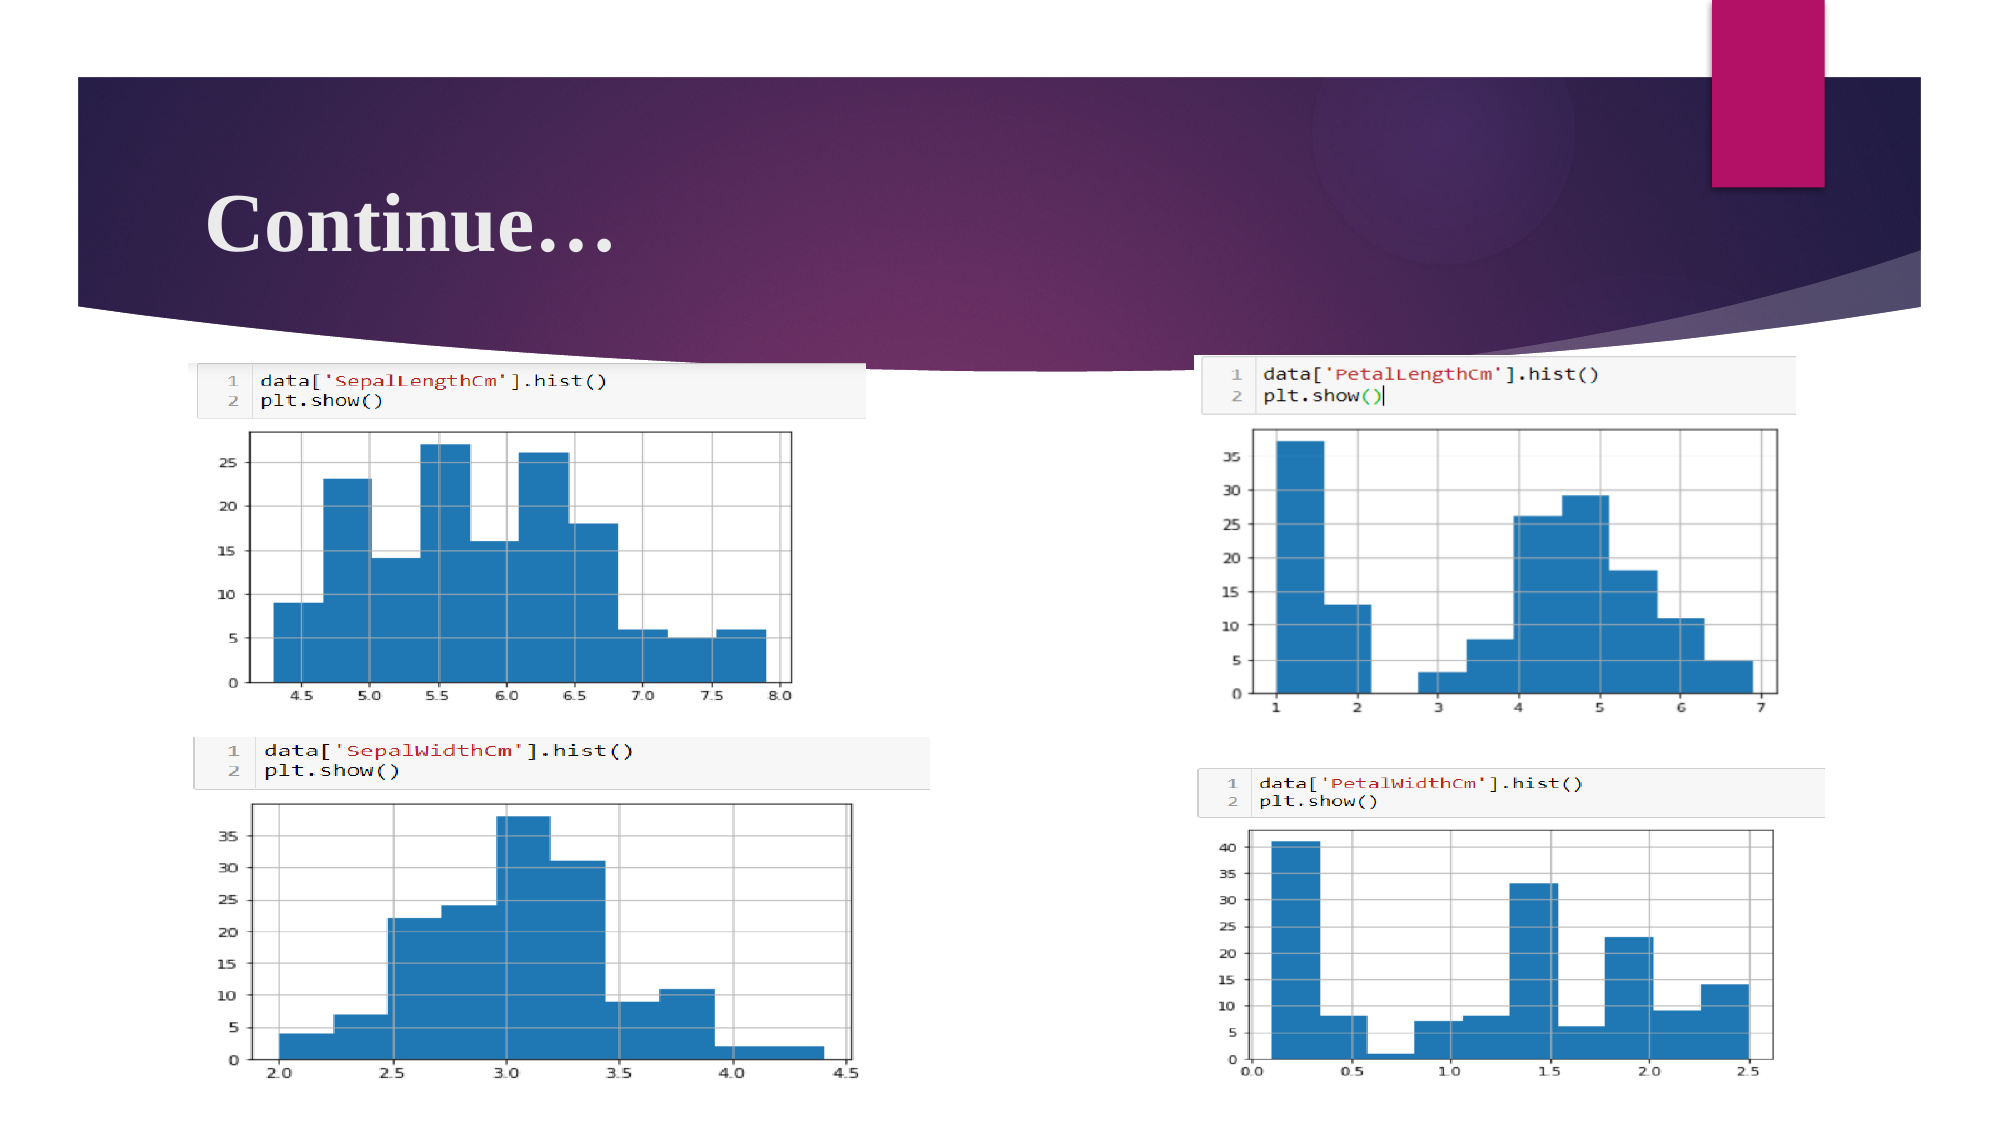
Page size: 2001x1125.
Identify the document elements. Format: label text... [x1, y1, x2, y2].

picture [188, 737, 931, 1096]
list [188, 363, 866, 721]
picture [1194, 355, 1797, 730]
picture [1194, 767, 1825, 1096]
title Continue… [189, 159, 1627, 276]
